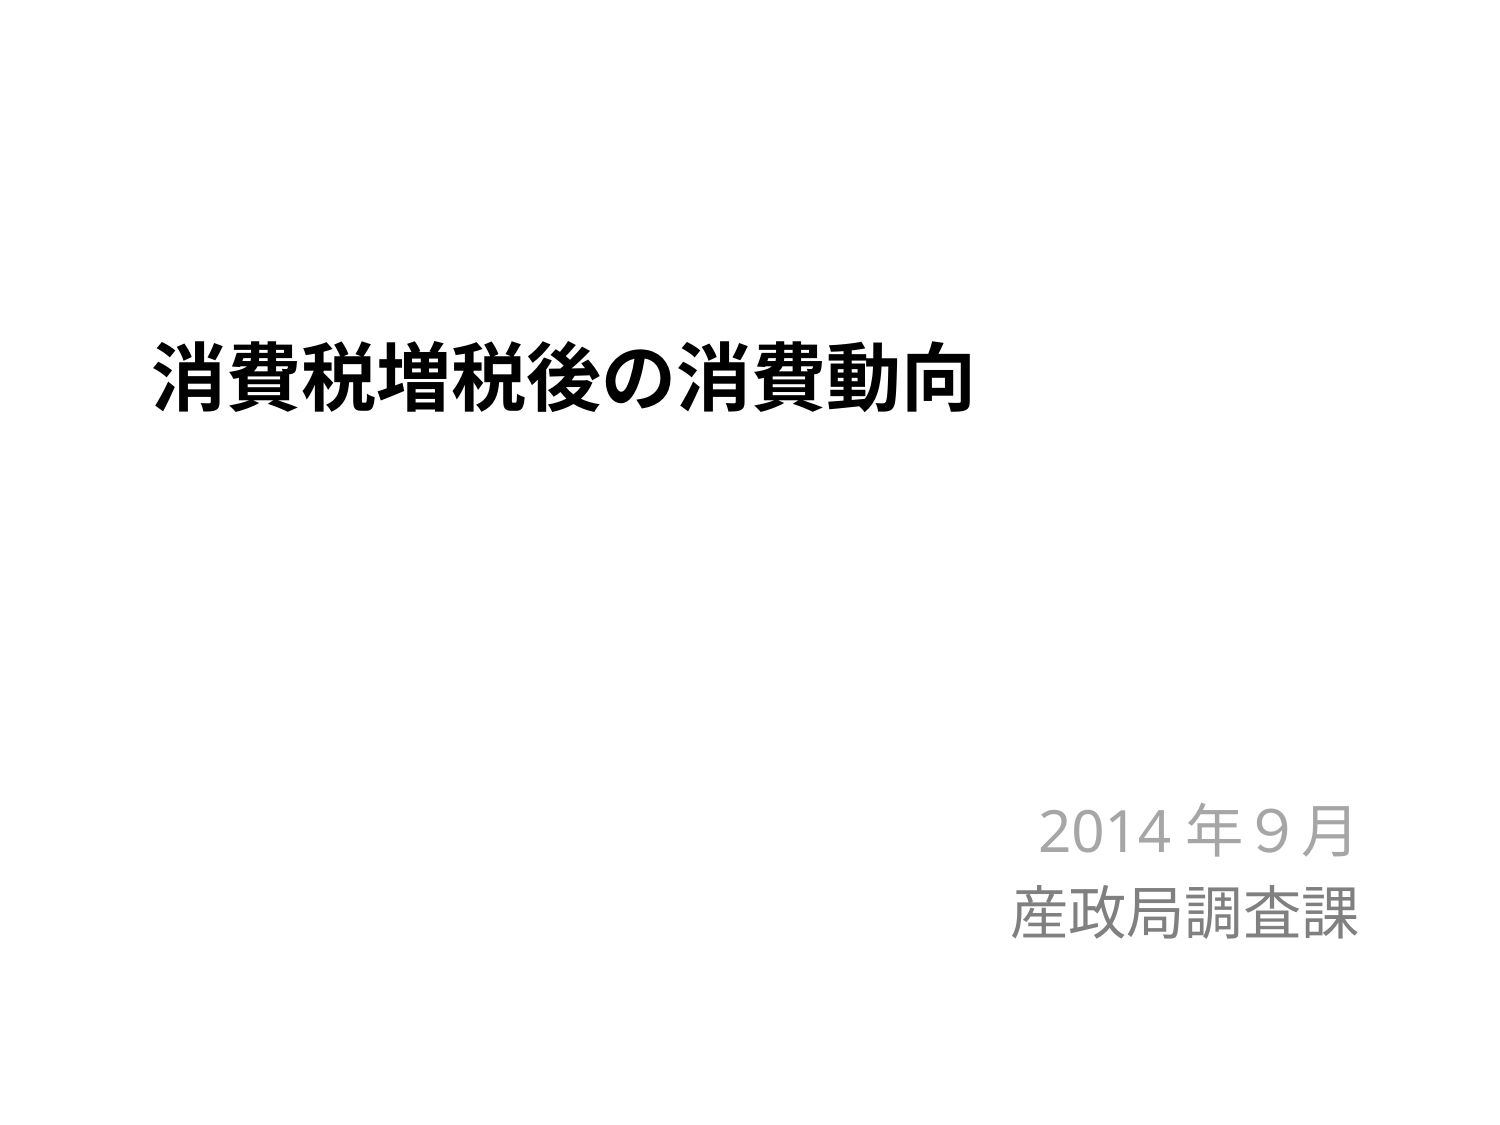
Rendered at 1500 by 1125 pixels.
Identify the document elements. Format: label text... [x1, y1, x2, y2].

title 消費税増税後の消費動向 [136, 255, 1412, 497]
subtitle 2014年９月 産政局調査課 [324, 786, 1375, 980]
